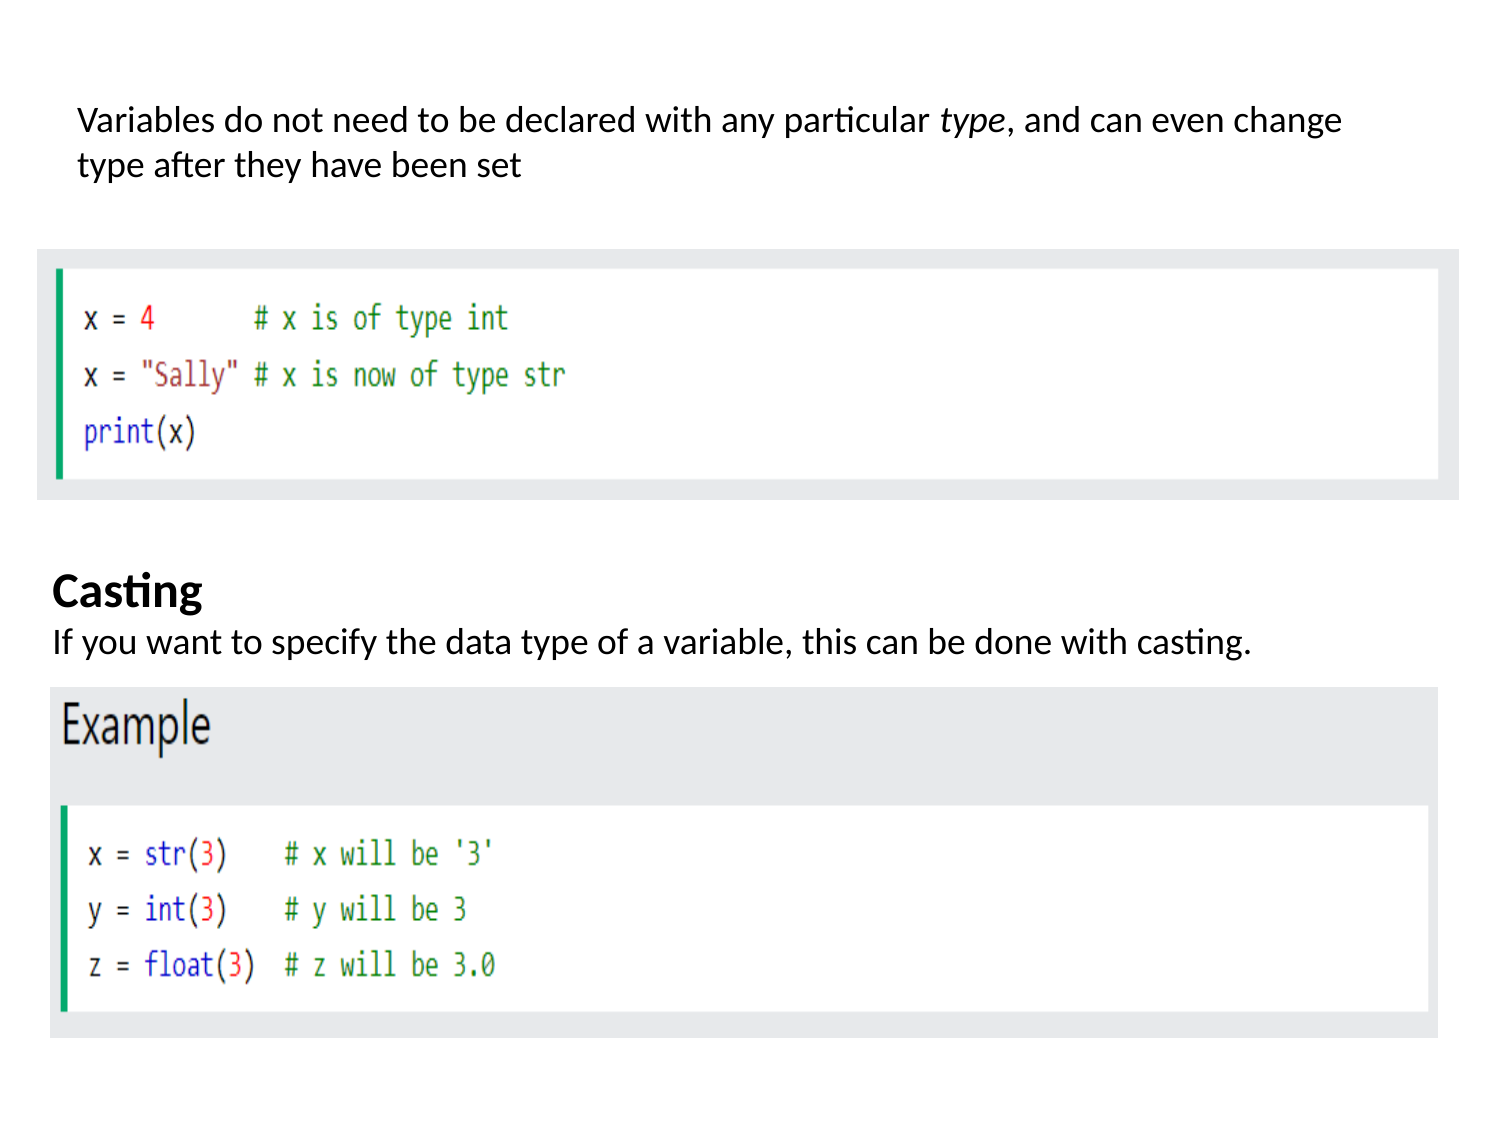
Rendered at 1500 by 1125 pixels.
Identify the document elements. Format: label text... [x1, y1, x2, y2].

text_box Casting If you want to specify the data type of a variable, this can be done with casting. [37, 549, 1325, 670]
picture [49, 687, 1438, 1038]
text_box Variables do not need to be declared with any particular type, and can even change type after they have been set [62, 87, 1413, 193]
picture [37, 249, 1459, 501]
